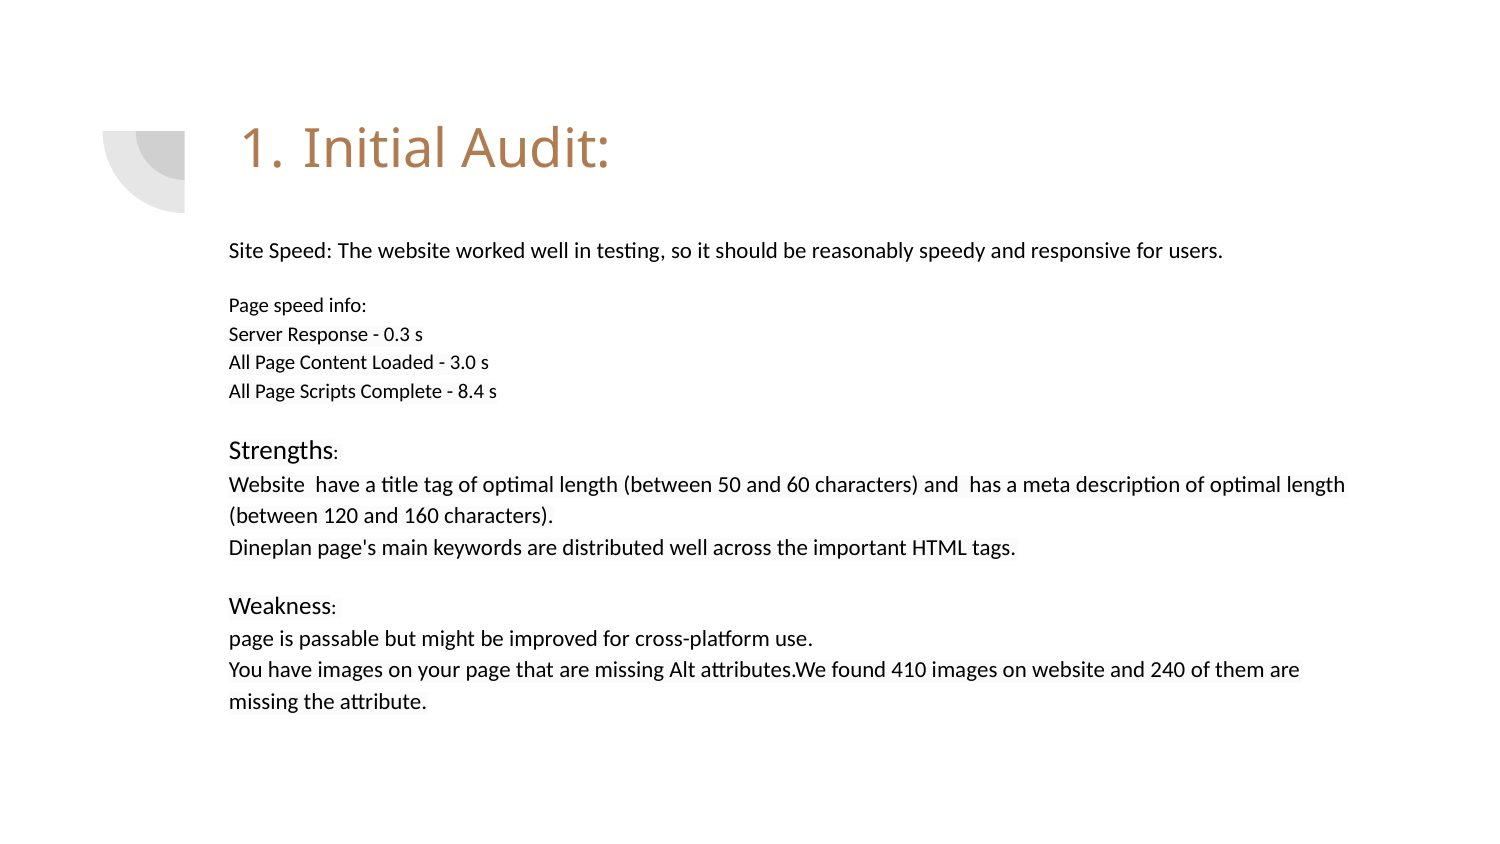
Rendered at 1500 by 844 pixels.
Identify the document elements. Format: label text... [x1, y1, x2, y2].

list Site Speed: The website worked well in testing, so it should be reasonably speedy and responsive for users. Page speed info: Server Response - 0.3 s All Page Content Loaded - 3.0 s All Page Scripts Complete - 8.4 s Strengths: Website have a title tag of optimal length (between 50 and 60 characters) and has a meta description of optimal length (between 120 and 160 characters). Dineplan page's main keywords are distributed well across the important HTML tags. Weakness: page is passable but might be improved for cross-platform use. You have images on your page that are missing Alt attributes.We found 410 images on website and 240 of them are missing the attribute. [213, 216, 1368, 800]
title Initial Audit: [213, 98, 1368, 194]
